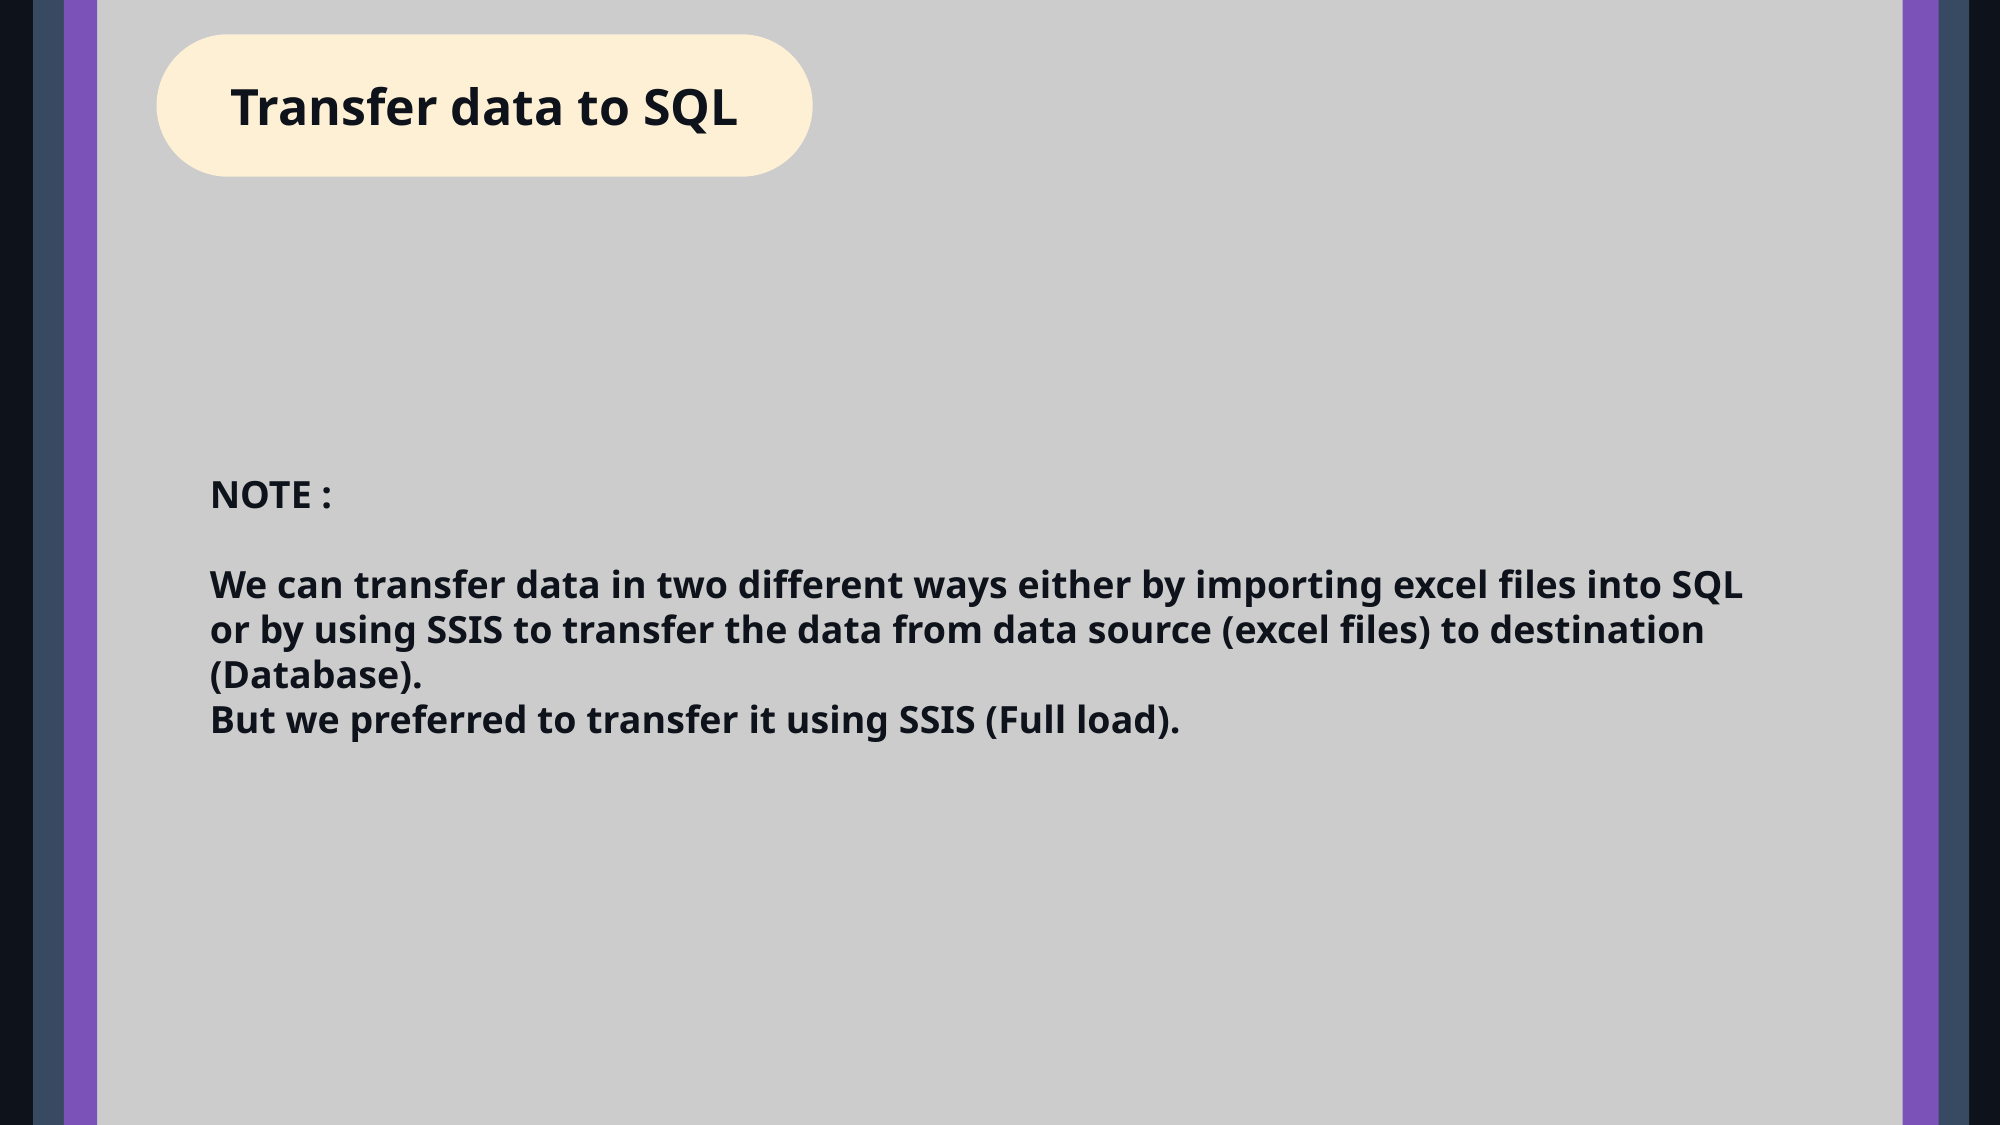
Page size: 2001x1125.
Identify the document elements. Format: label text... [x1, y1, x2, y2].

text_box [1902, 0, 1940, 1125]
text_box [63, 0, 98, 1125]
text_box Transfer data to SQL [155, 33, 814, 178]
text_box NOTE : We can transfer data in two different ways either by importing excel files into SQL or by using SSIS to transfer the data from data source (excel files) to destination (Database). But we preferred to transfer it using SSIS (Full load). [195, 463, 1805, 749]
text_box [1940, 0, 1970, 1125]
text_box [1970, 0, 2000, 1125]
text_box [32, 0, 63, 1125]
text_box [0, 0, 32, 1125]
